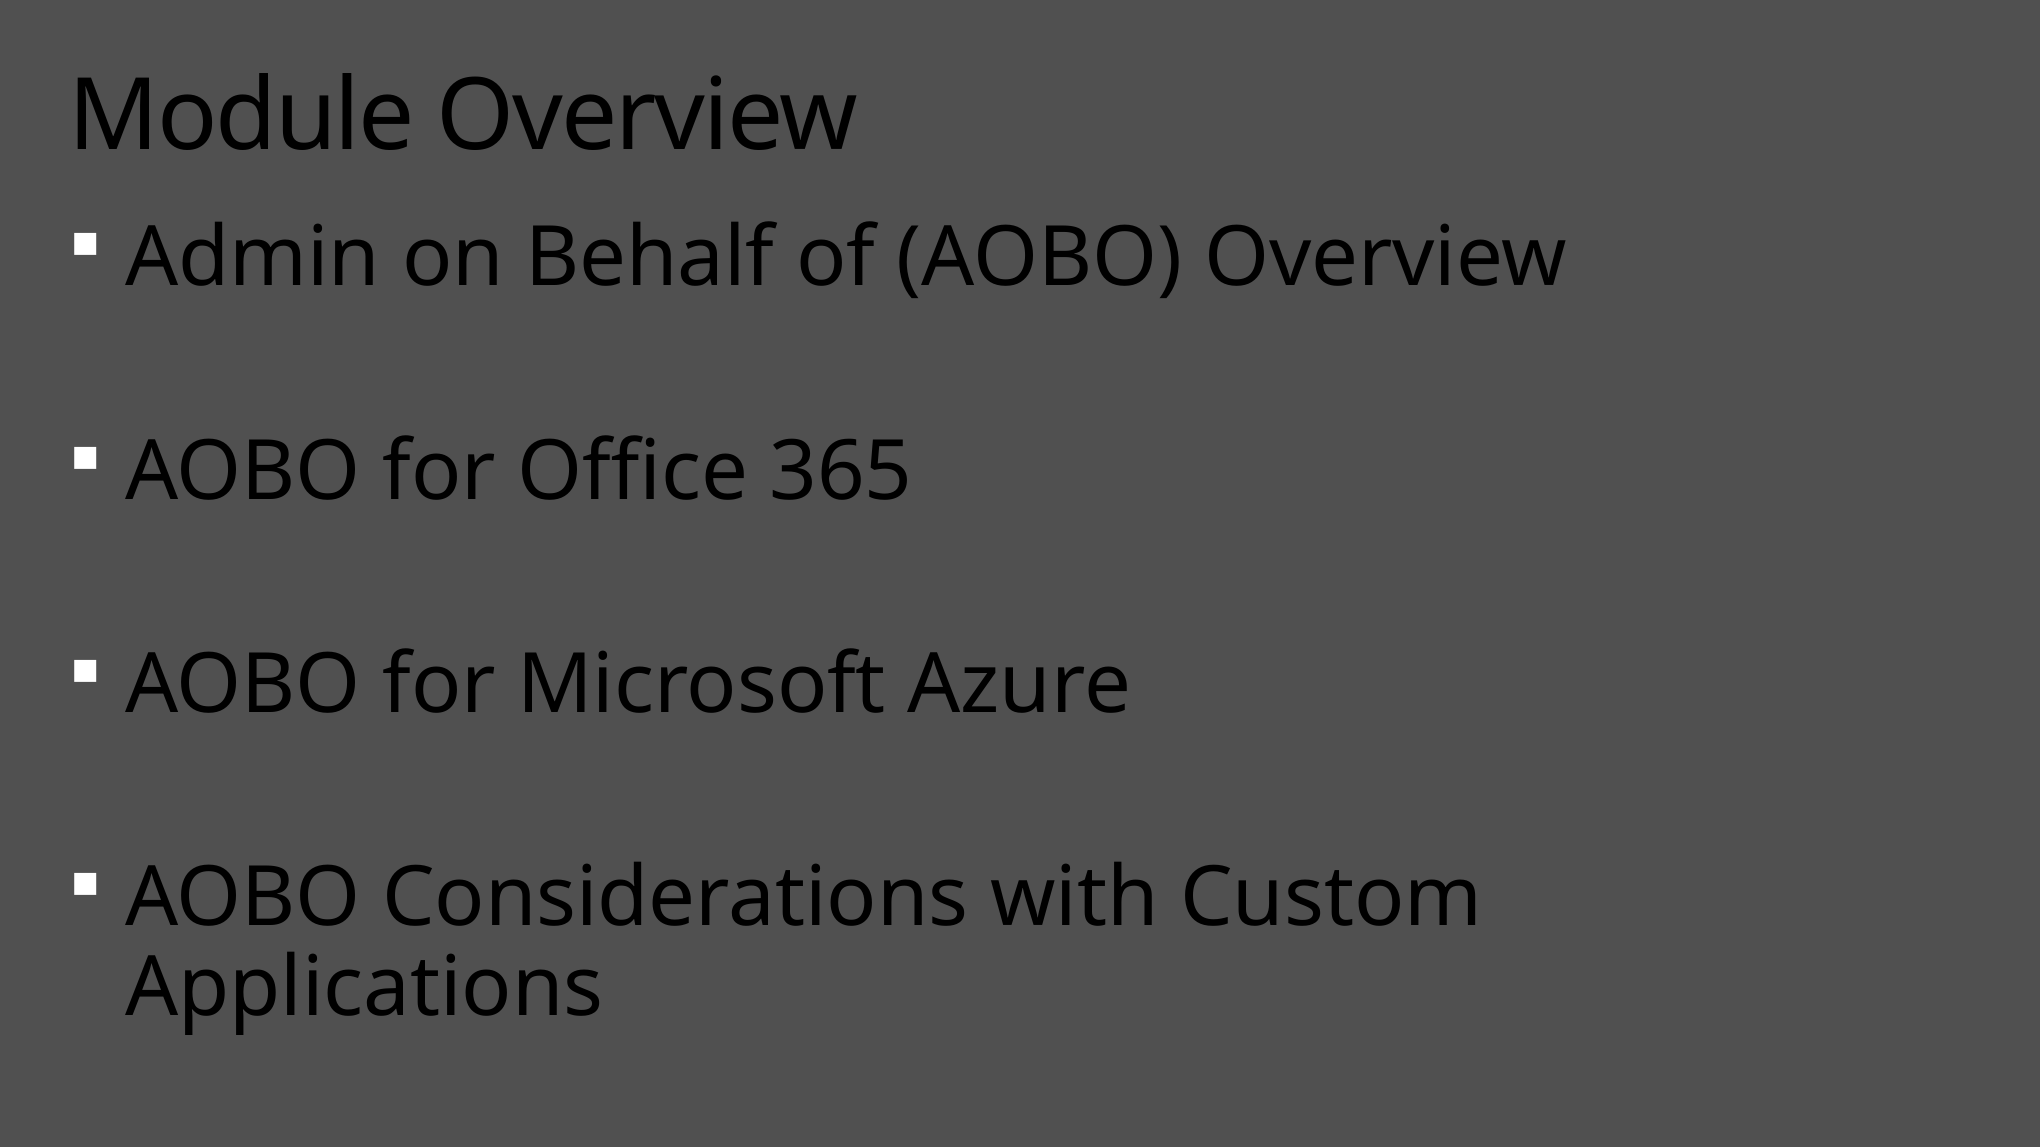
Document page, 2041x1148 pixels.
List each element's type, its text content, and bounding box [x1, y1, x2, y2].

list Admin on Behalf of (AOBO) Overview AOBO for Office 365 AOBO for Microsoft Azure AOBO Considerations with Custom Applications [45, 199, 1996, 987]
title Module Overview [45, 48, 1996, 199]
